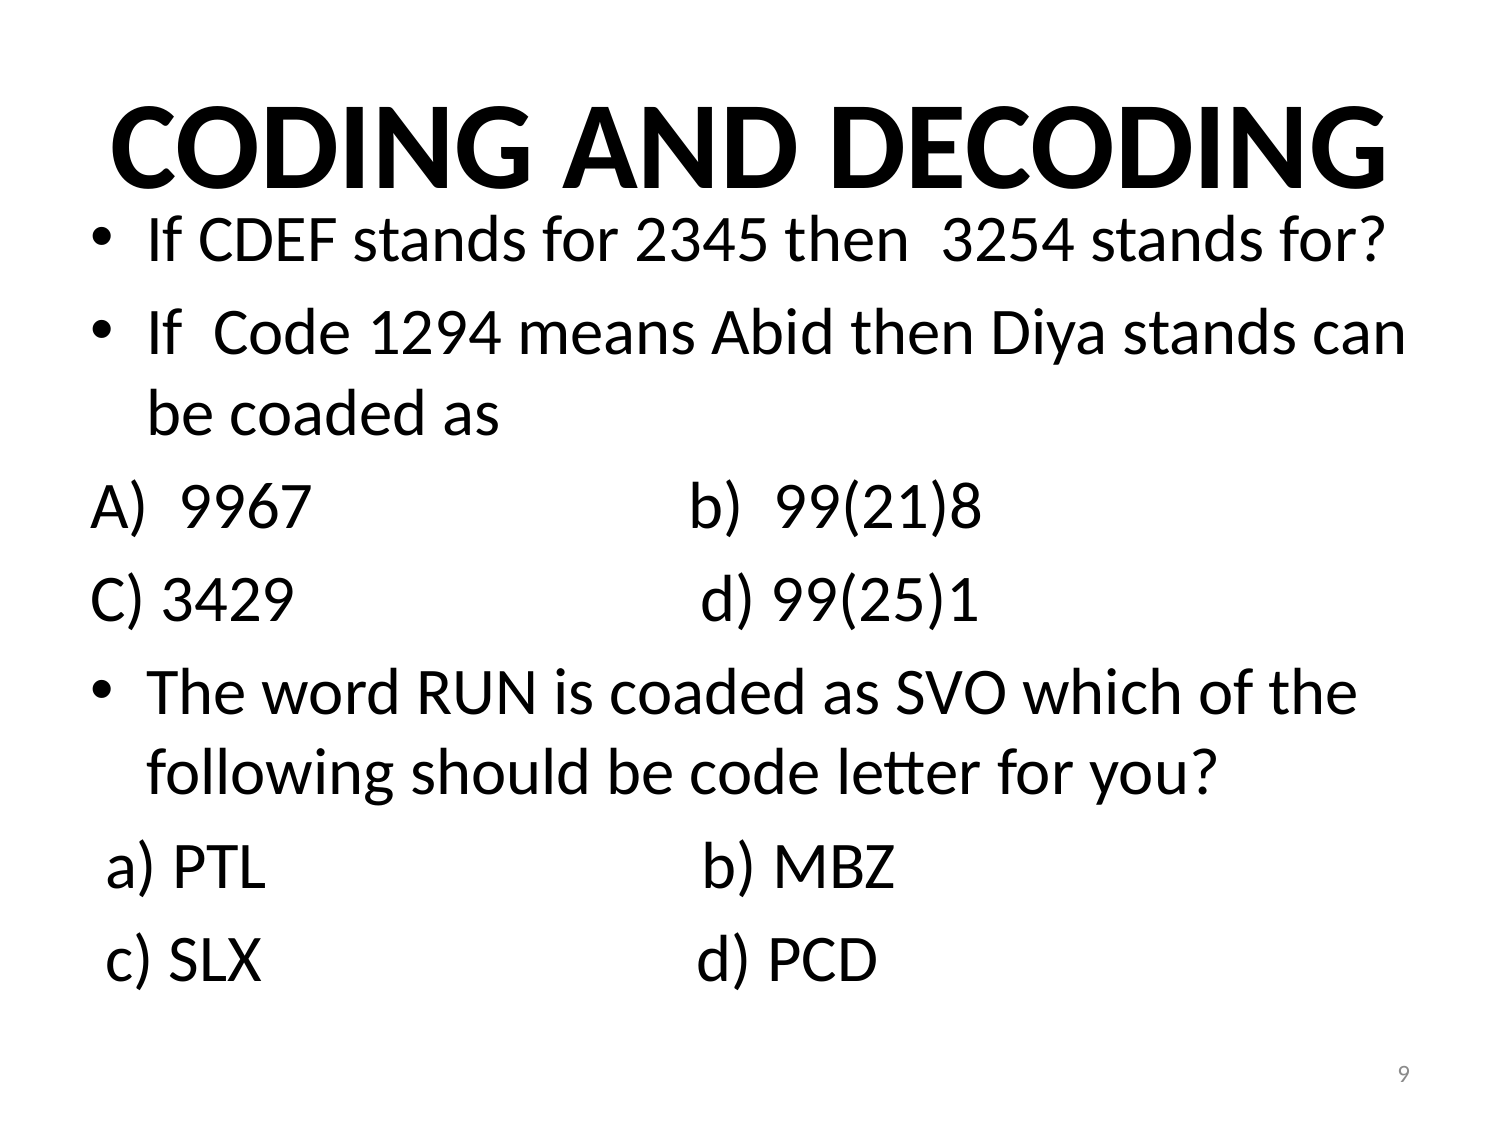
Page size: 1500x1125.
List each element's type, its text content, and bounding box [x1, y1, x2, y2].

slide_number 9 [1074, 1042, 1425, 1103]
list If CDEF stands for 2345 then 3254 stands for? If Code 1294 means Abid then Diya stands can be coaded as A) 9967 b) 99(21)8 C) 3429 d) 99(25)1 The word RUN is coaded as SVO which of the following should be code letter for you? a) PTL b) MBZ c) SLX d) PCD [75, 187, 1425, 1075]
title CODING AND DECODING [75, 45, 1425, 187]
